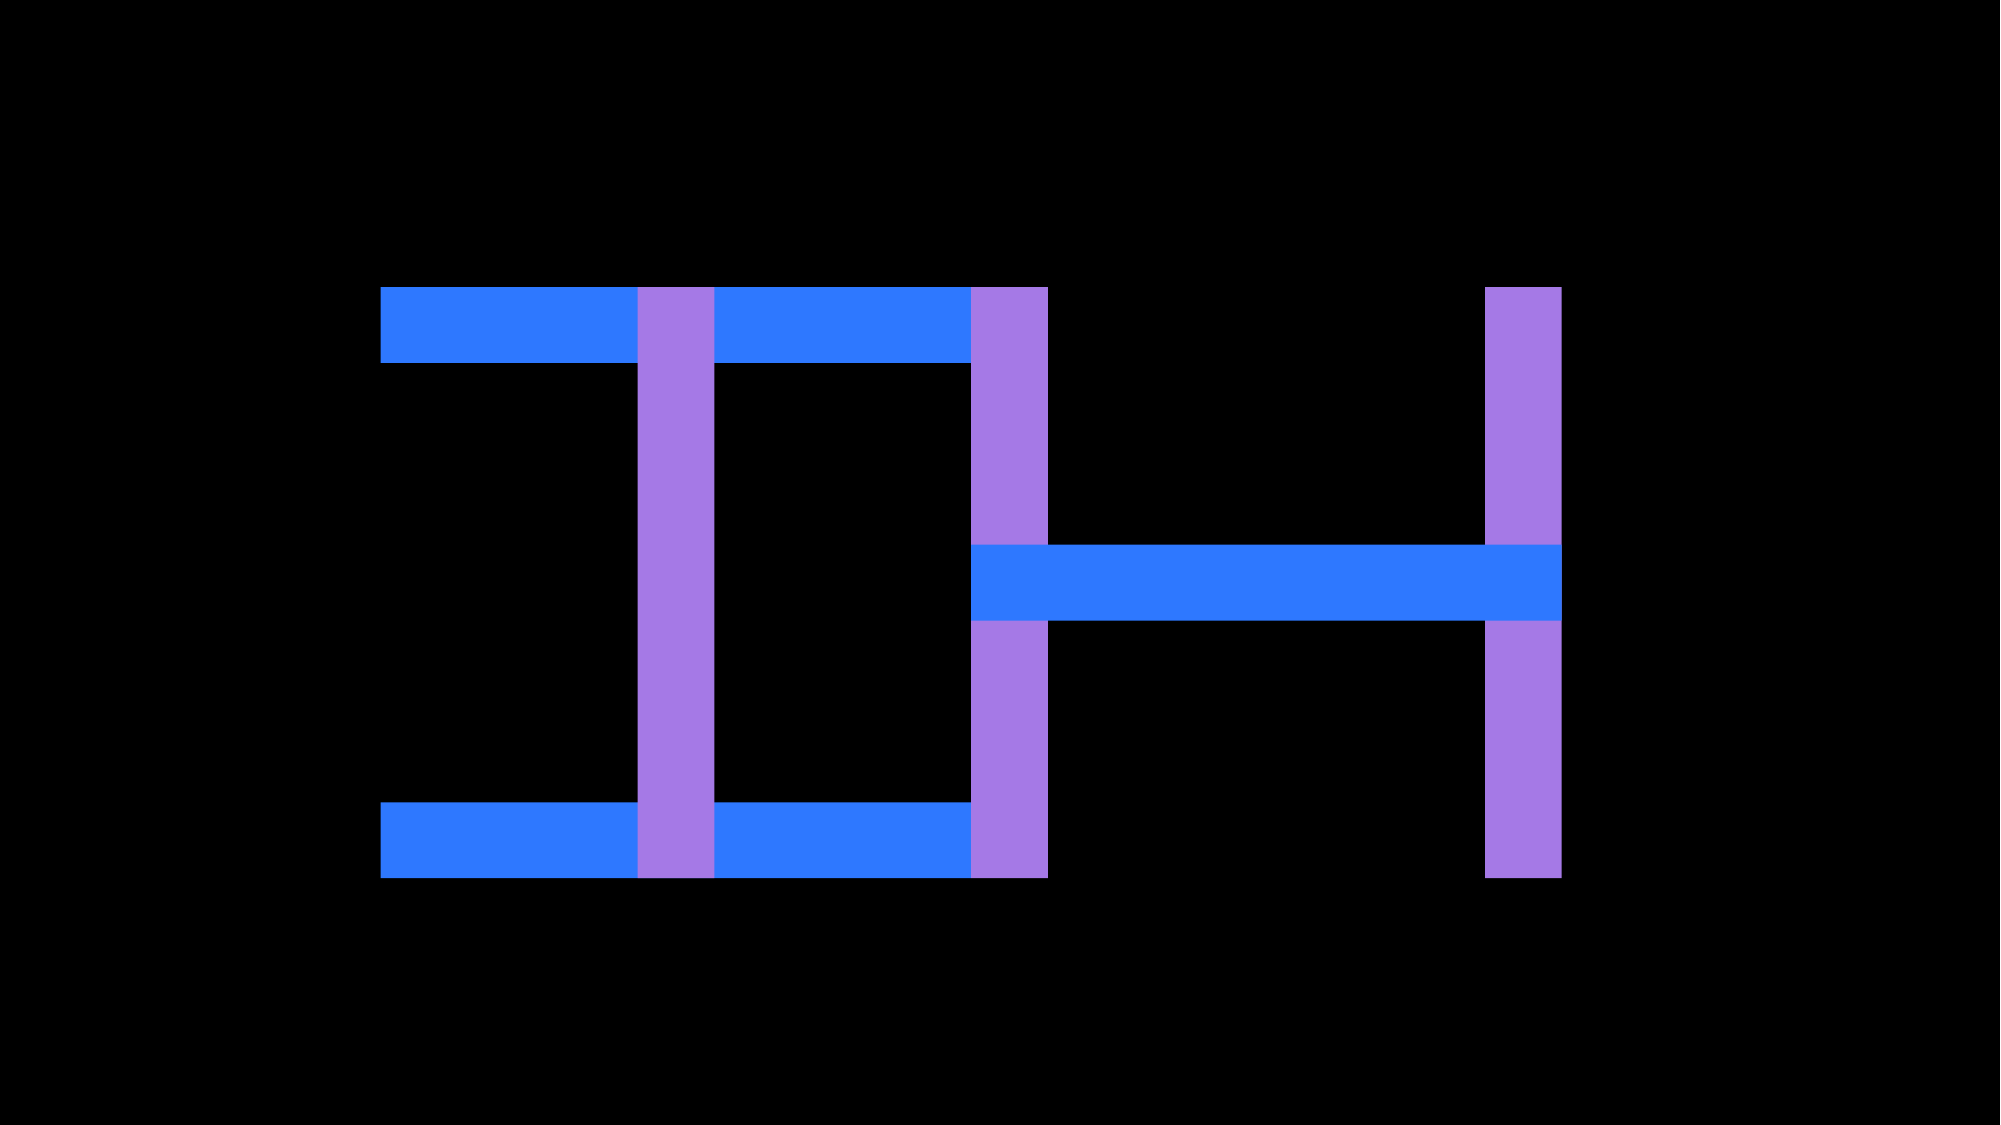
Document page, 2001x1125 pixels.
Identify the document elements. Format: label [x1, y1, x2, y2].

text_box [380, 286, 1562, 879]
